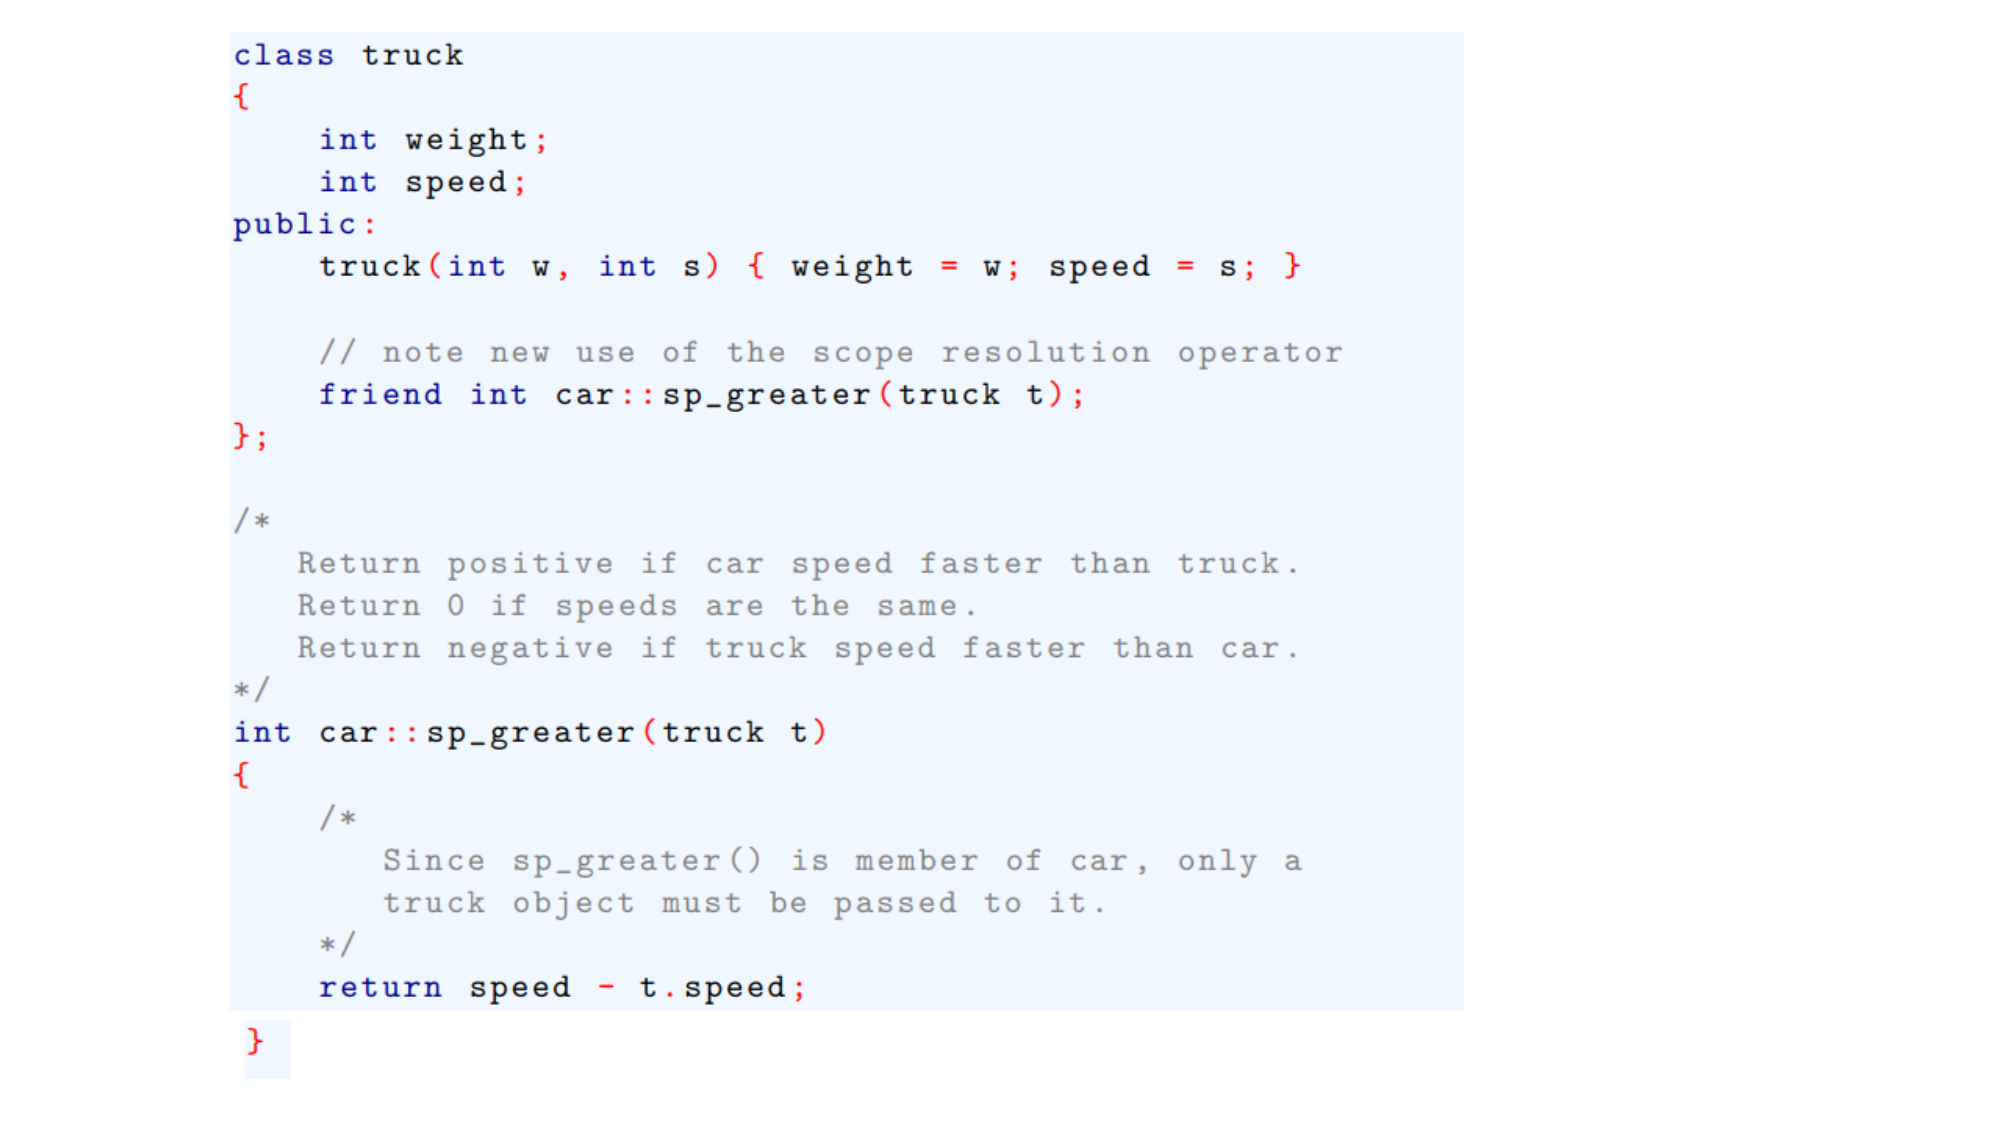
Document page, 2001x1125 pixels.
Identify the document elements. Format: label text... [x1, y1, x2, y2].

subtitle An introduction to Friend Functions [238, 48, 1739, 1091]
picture [221, 32, 1464, 1079]
